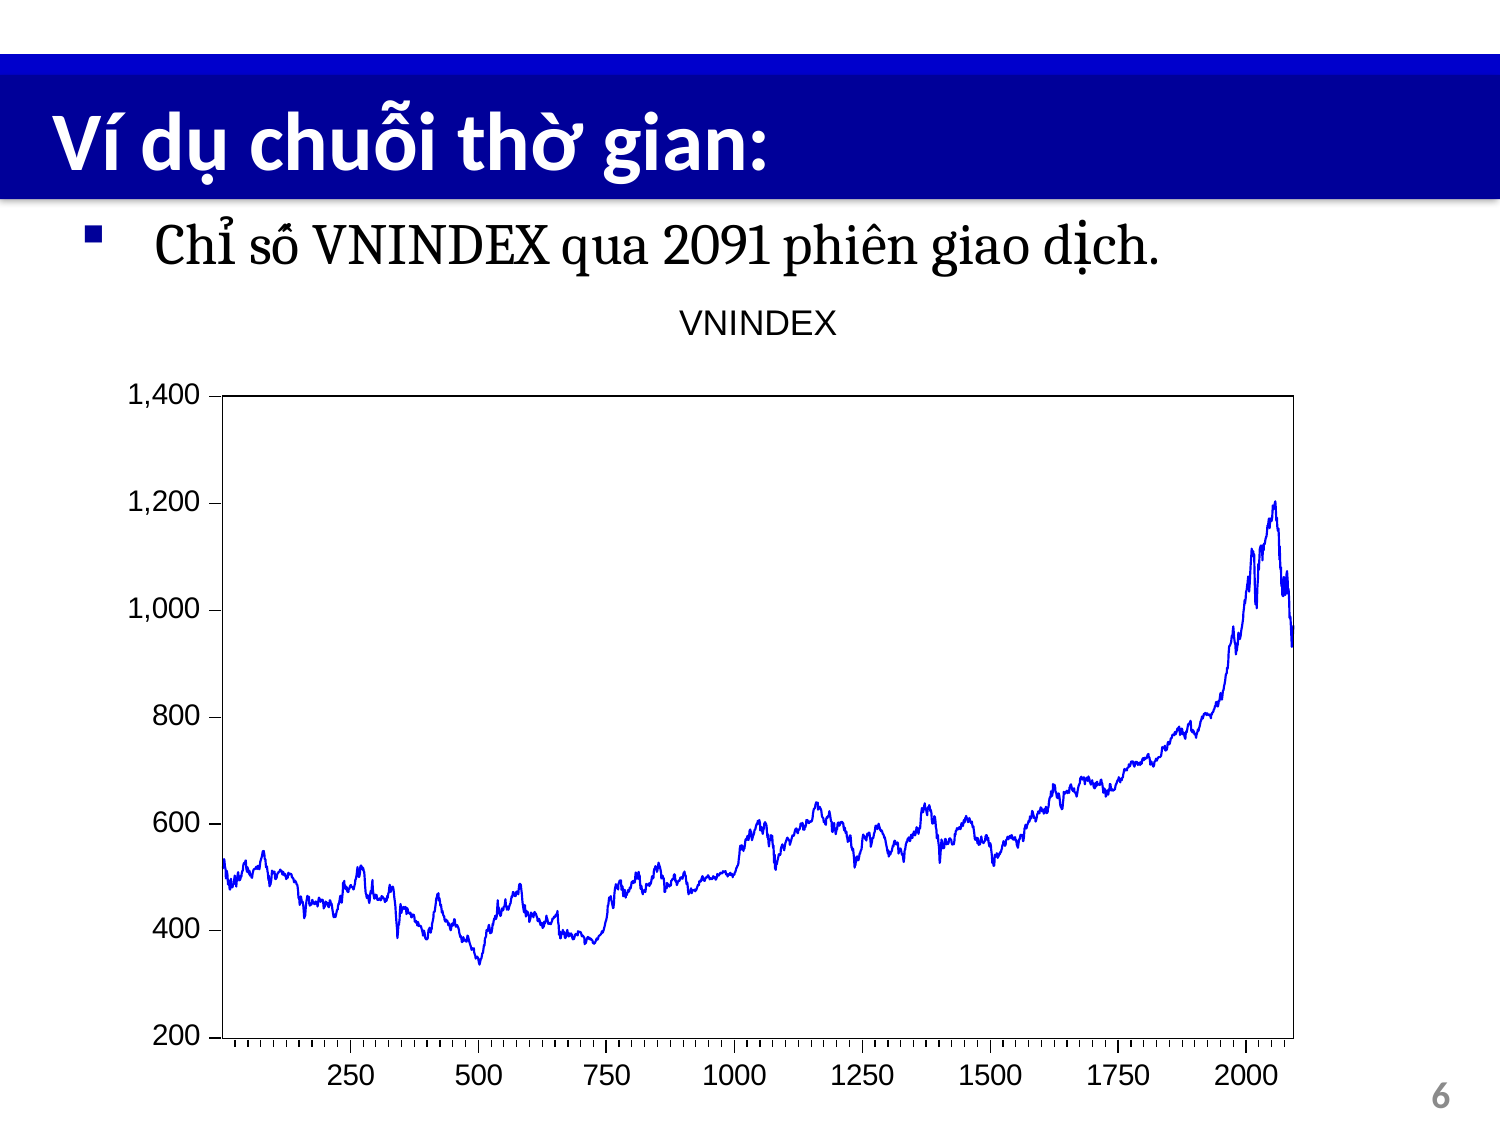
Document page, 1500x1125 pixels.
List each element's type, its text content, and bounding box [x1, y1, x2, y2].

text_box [127, 302, 1297, 1091]
title Ví dụ chuỗi thờ gian: [0, 74, 1500, 200]
list Chỉ số VNINDEX qua 2091 phiên giao dịch. [65, 199, 1466, 1036]
slide_number 6 [1340, 1063, 1466, 1124]
